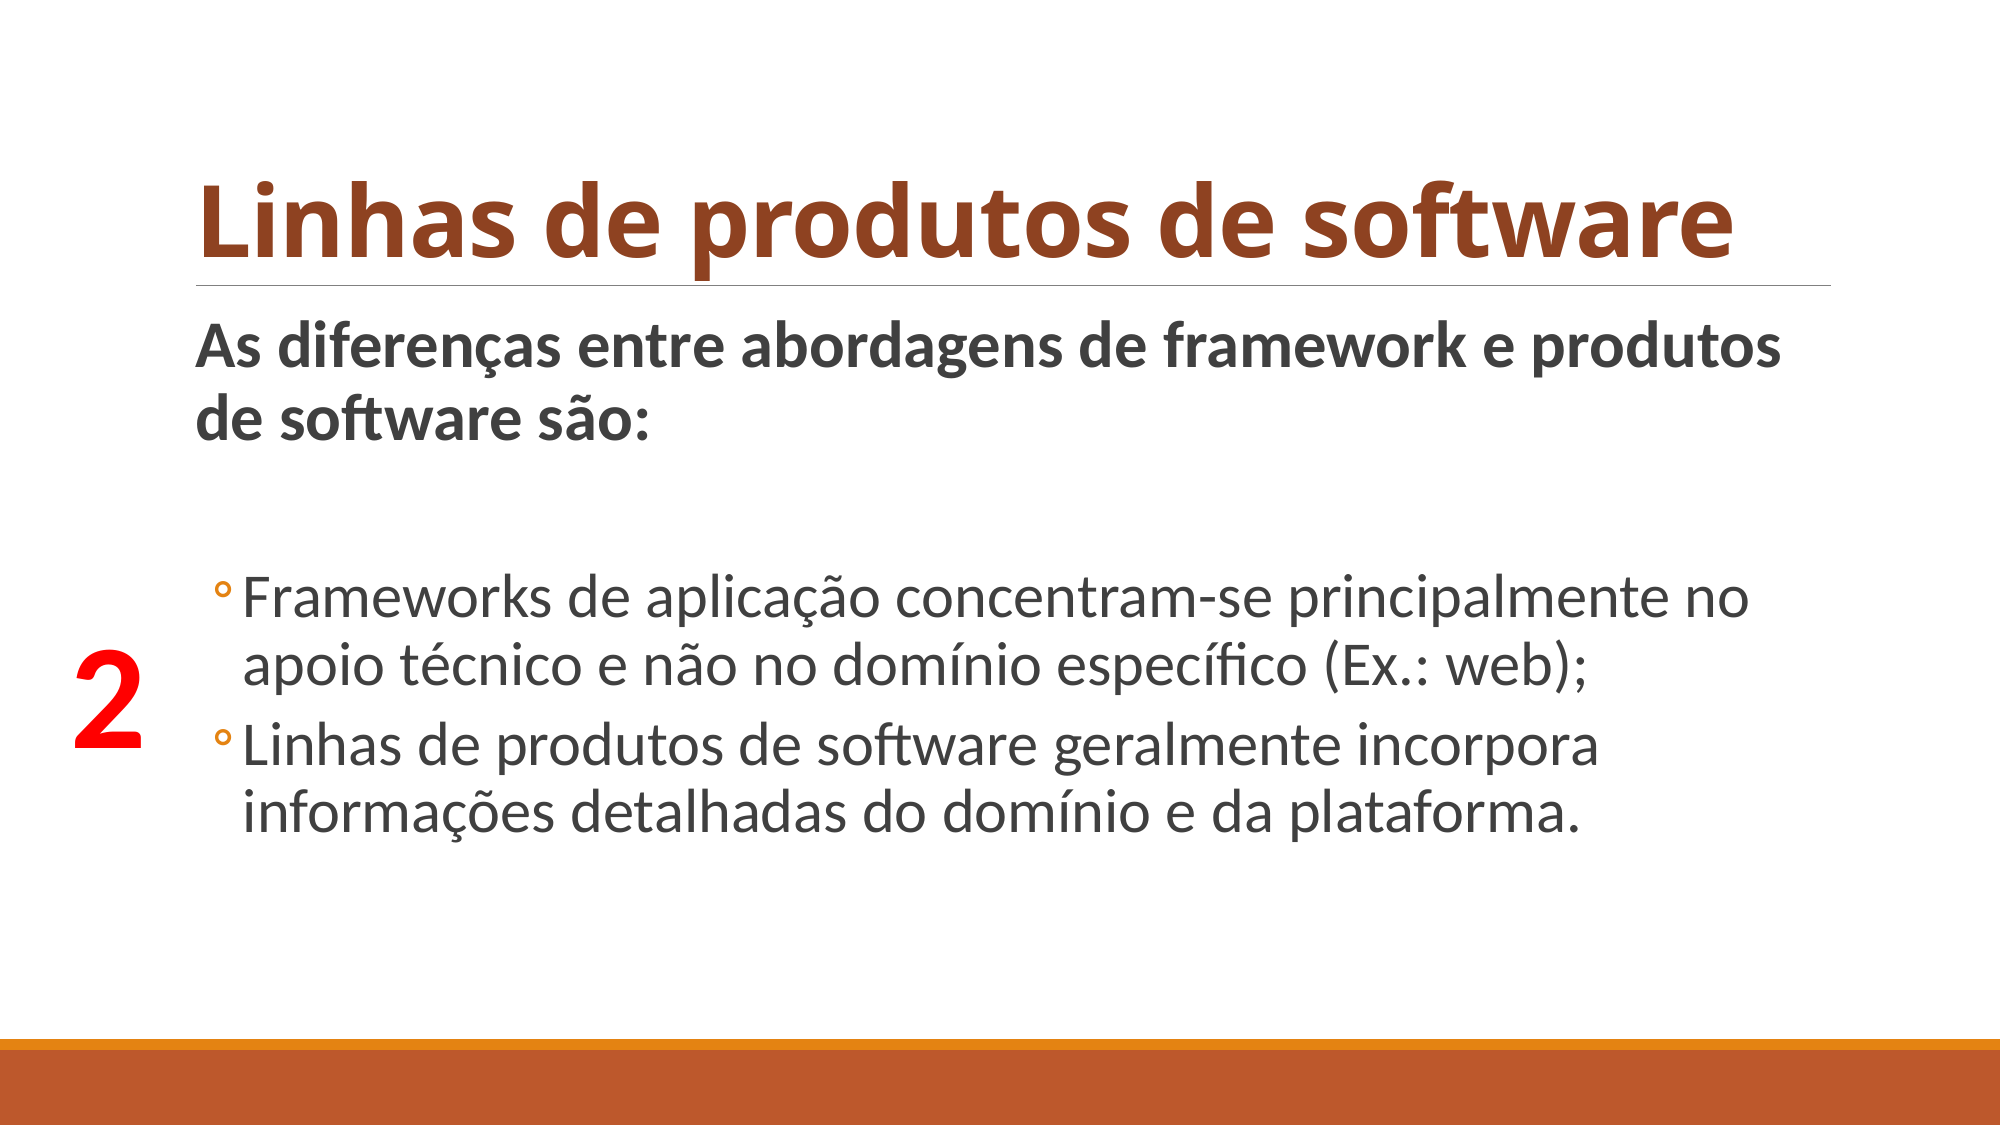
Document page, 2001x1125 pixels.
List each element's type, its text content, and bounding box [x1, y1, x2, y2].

title Linhas de produtos de software [180, 47, 1830, 285]
list As diferenças entre abordagens de framework e produtos de software são: Frameworks de aplicação concentram-se principalmente no apoio técnico e não no domínio específico (Ex.: web); Linhas de produtos de software geralmente incorpora informações detalhadas do domínio e da plataforma. [180, 302, 1830, 1017]
text_box 2 [37, 591, 180, 787]
